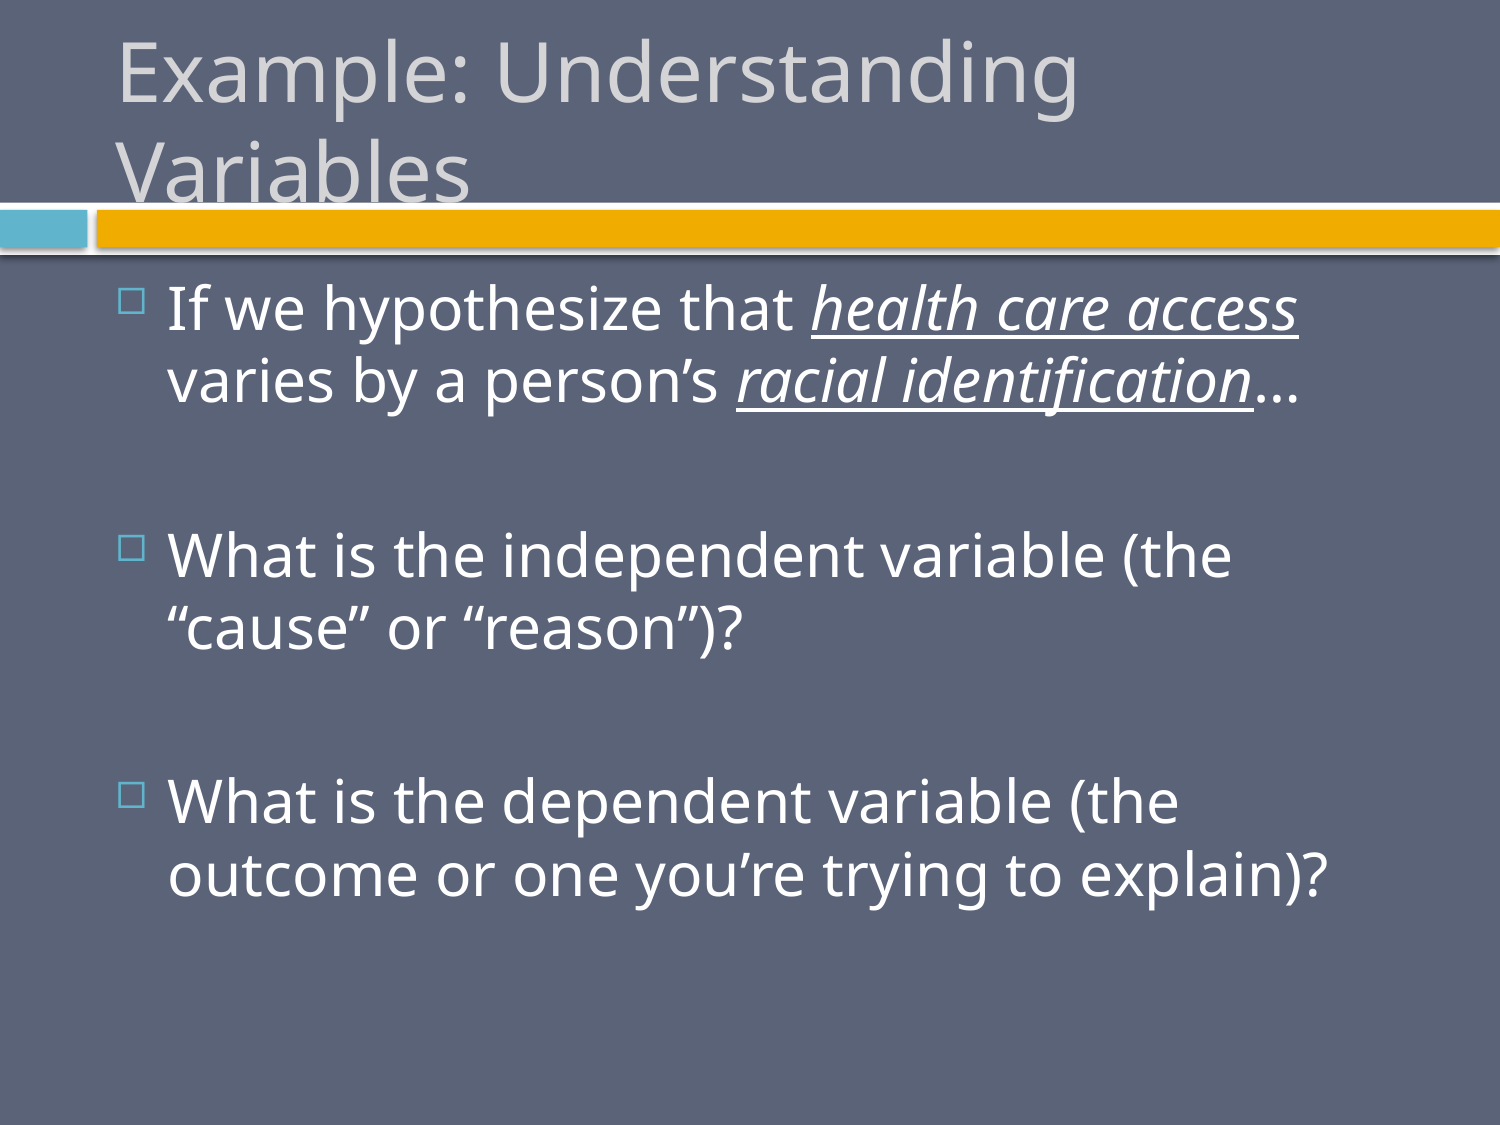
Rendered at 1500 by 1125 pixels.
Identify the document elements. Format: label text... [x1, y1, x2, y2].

title Example: Understanding Variables [100, 37, 1439, 201]
list If we hypothesize that health care access varies by a person’s racial identification… What is the independent variable (the “cause” or “reason”)? What is the dependent variable (the outcome or one you’re trying to explain)? [100, 262, 1439, 1001]
